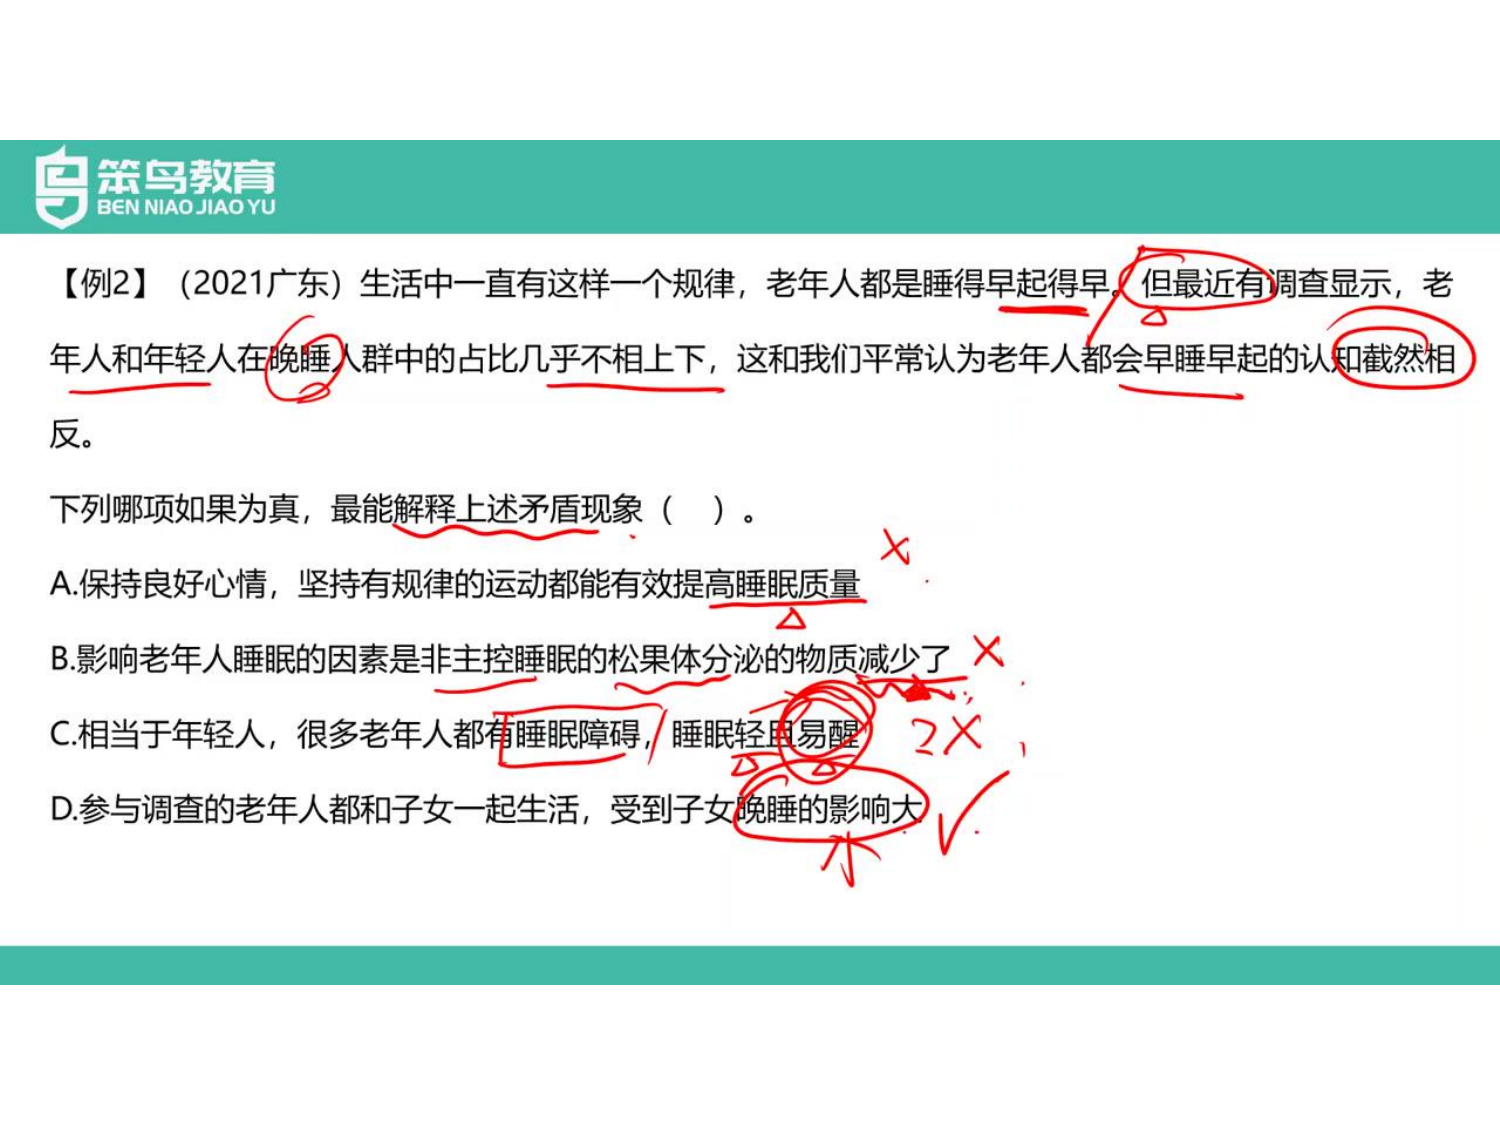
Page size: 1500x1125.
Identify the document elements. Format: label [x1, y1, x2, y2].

picture [0, 140, 1500, 985]
